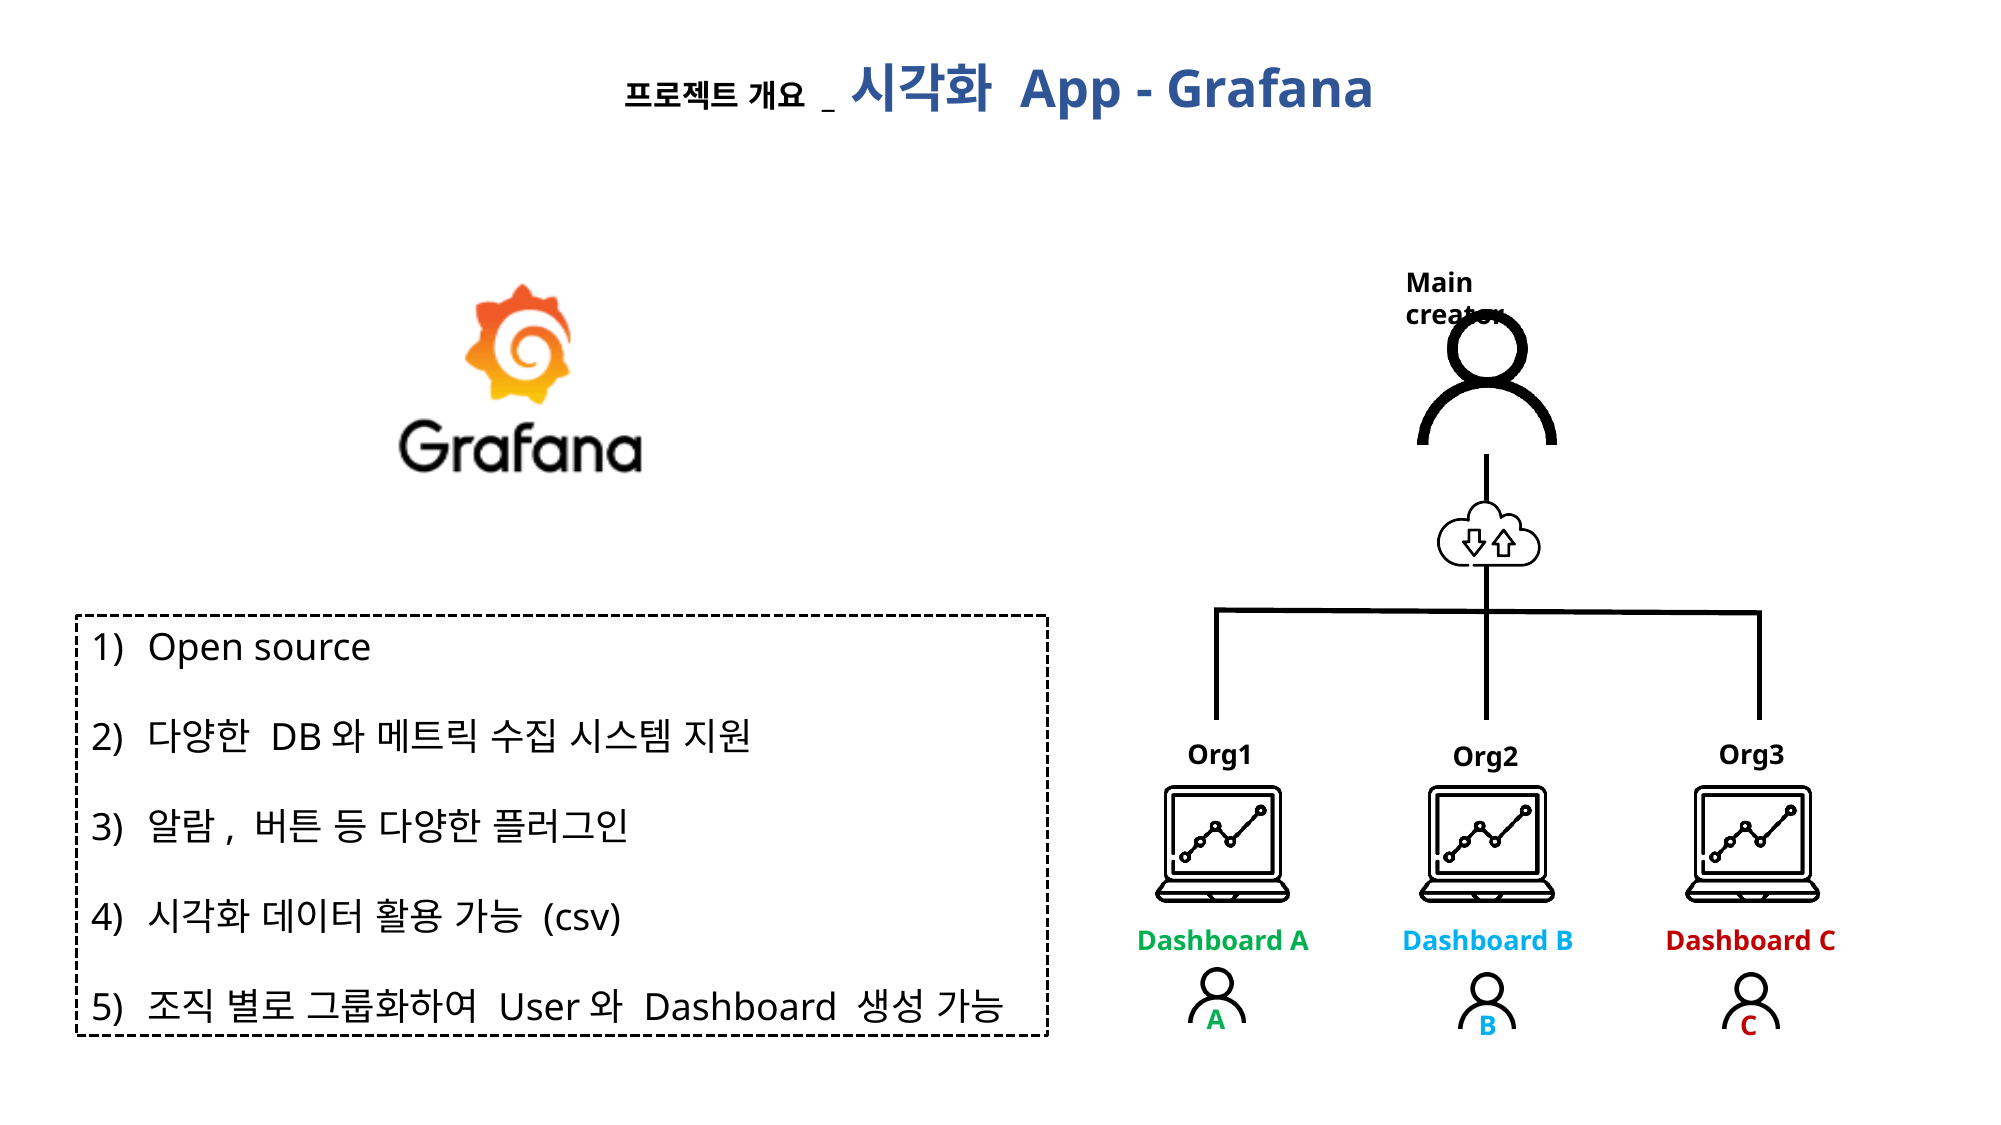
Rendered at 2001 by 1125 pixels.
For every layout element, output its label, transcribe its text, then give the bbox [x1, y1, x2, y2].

picture [1419, 777, 1555, 910]
picture [361, 245, 693, 516]
picture [1188, 967, 1246, 1023]
picture [1685, 777, 1820, 910]
text_box Dashboard A [1122, 916, 1335, 964]
text_box Org3 [1703, 729, 1813, 777]
text_box 프로젝트 개요 _ 시각화 App - Grafana [519, 48, 1481, 126]
picture [1155, 777, 1290, 910]
picture [1437, 482, 1541, 586]
text_box Org1 [1172, 729, 1281, 777]
picture [1458, 972, 1516, 1029]
text_box A [1191, 995, 1249, 1043]
picture [1417, 309, 1557, 445]
text_box C [1725, 1000, 1783, 1048]
text_box Open source 다양한 DB와 메트릭 수집 시스템 지원 알람, 버튼 등 다양한 플러그인 시각화 데이터 활용 가능 (csv) 조직 별로 그룹화하여 User와 Dashboard 생성 가능 [76, 615, 1048, 1036]
text_box Org2 [1437, 731, 1547, 777]
text_box Dashboard B [1387, 916, 1589, 964]
text_box Main creator [1390, 257, 1588, 338]
text_box Dashboard C [1650, 916, 1852, 964]
picture [1722, 972, 1780, 1029]
text_box B [1463, 1000, 1521, 1048]
